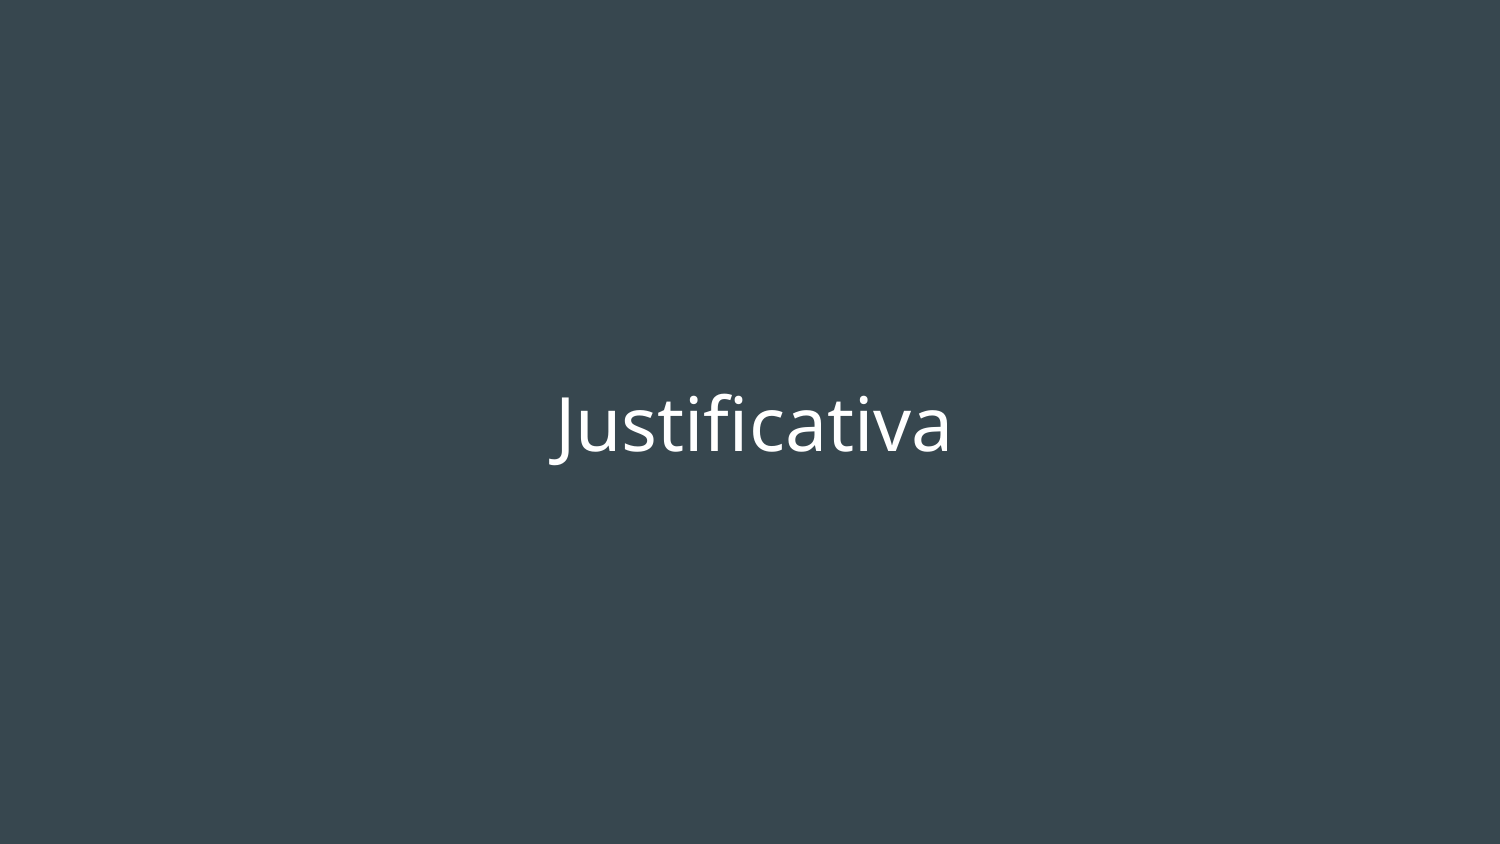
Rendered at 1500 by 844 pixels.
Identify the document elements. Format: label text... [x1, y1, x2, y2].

title Justificativa [110, 351, 1399, 493]
